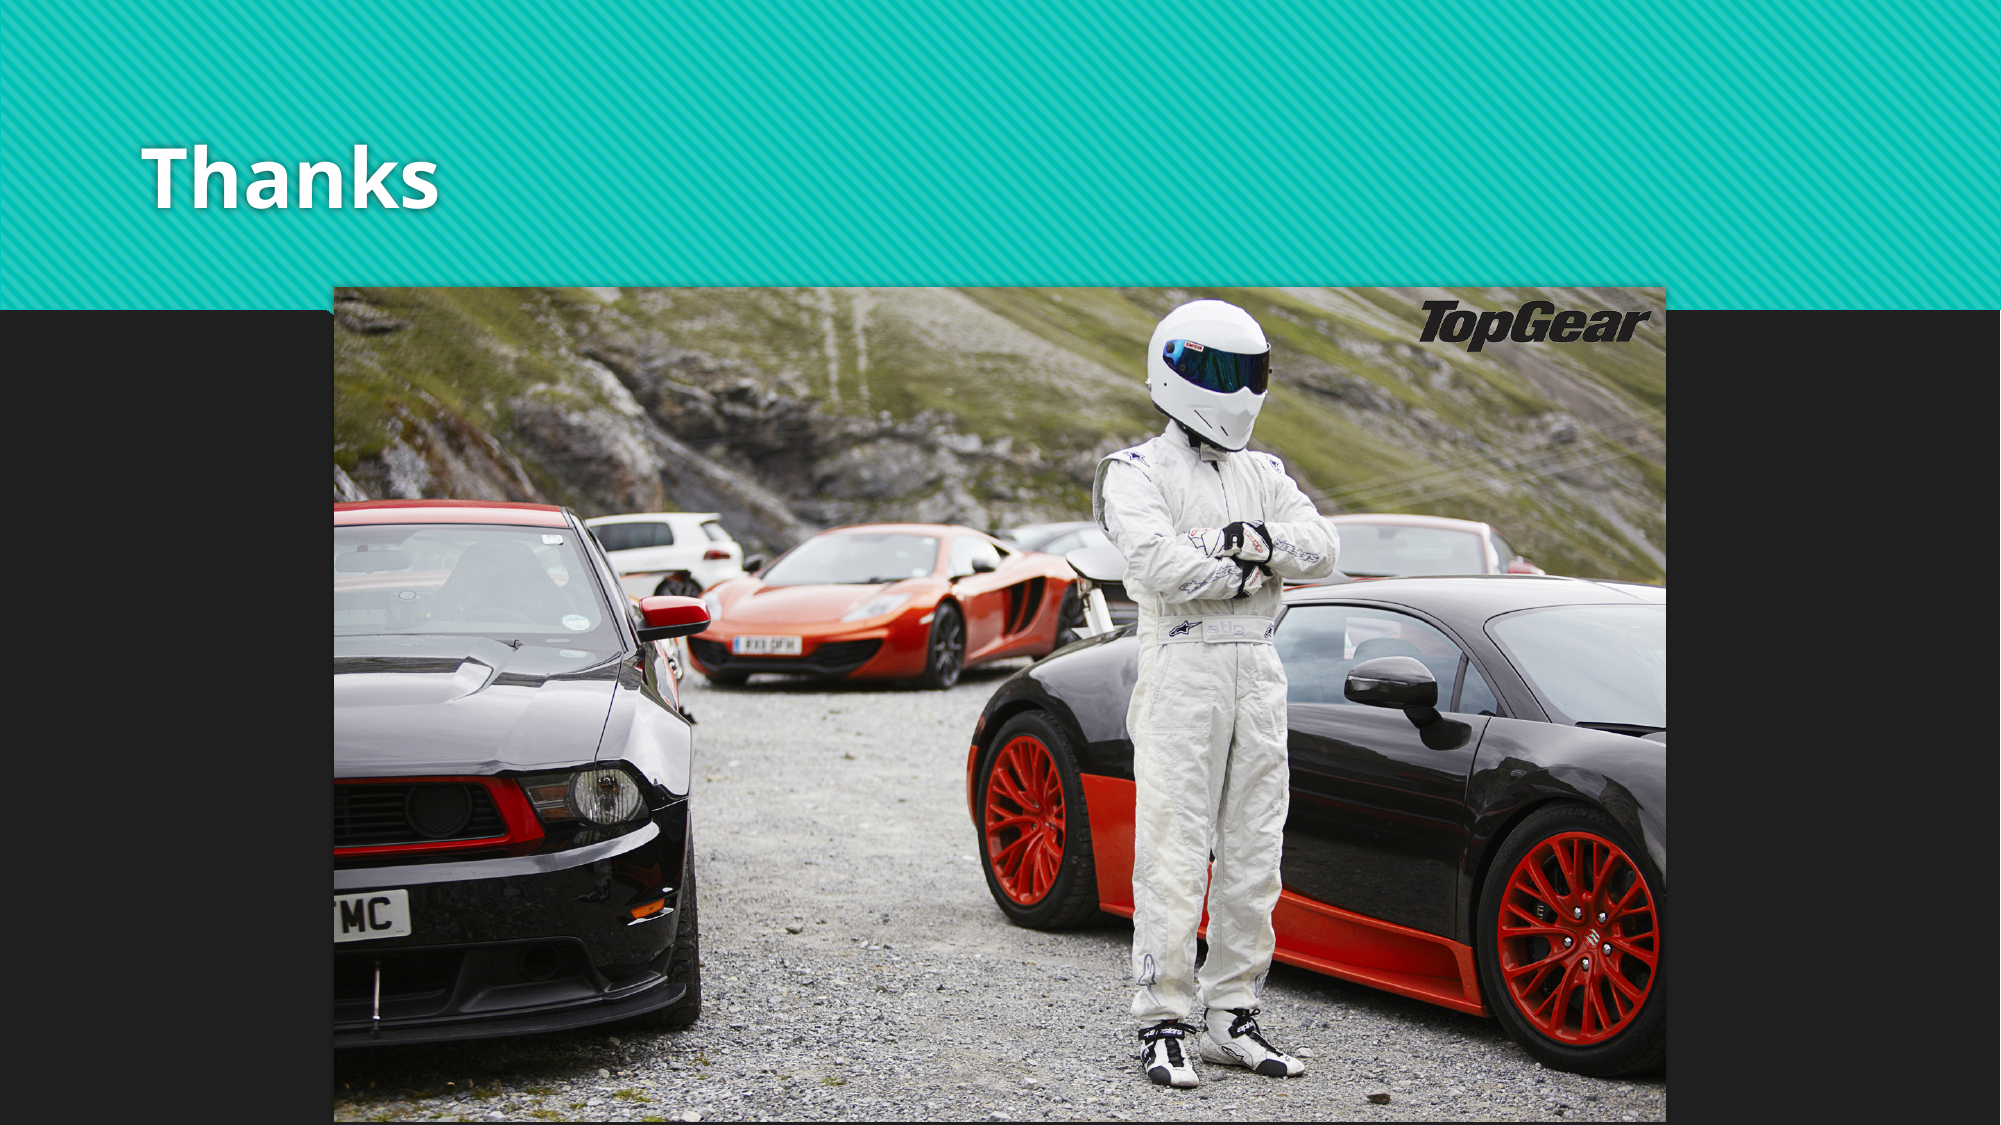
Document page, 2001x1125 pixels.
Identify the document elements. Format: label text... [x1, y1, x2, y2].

title Thanks [132, 72, 1868, 234]
picture [1, 0, 2000, 1122]
